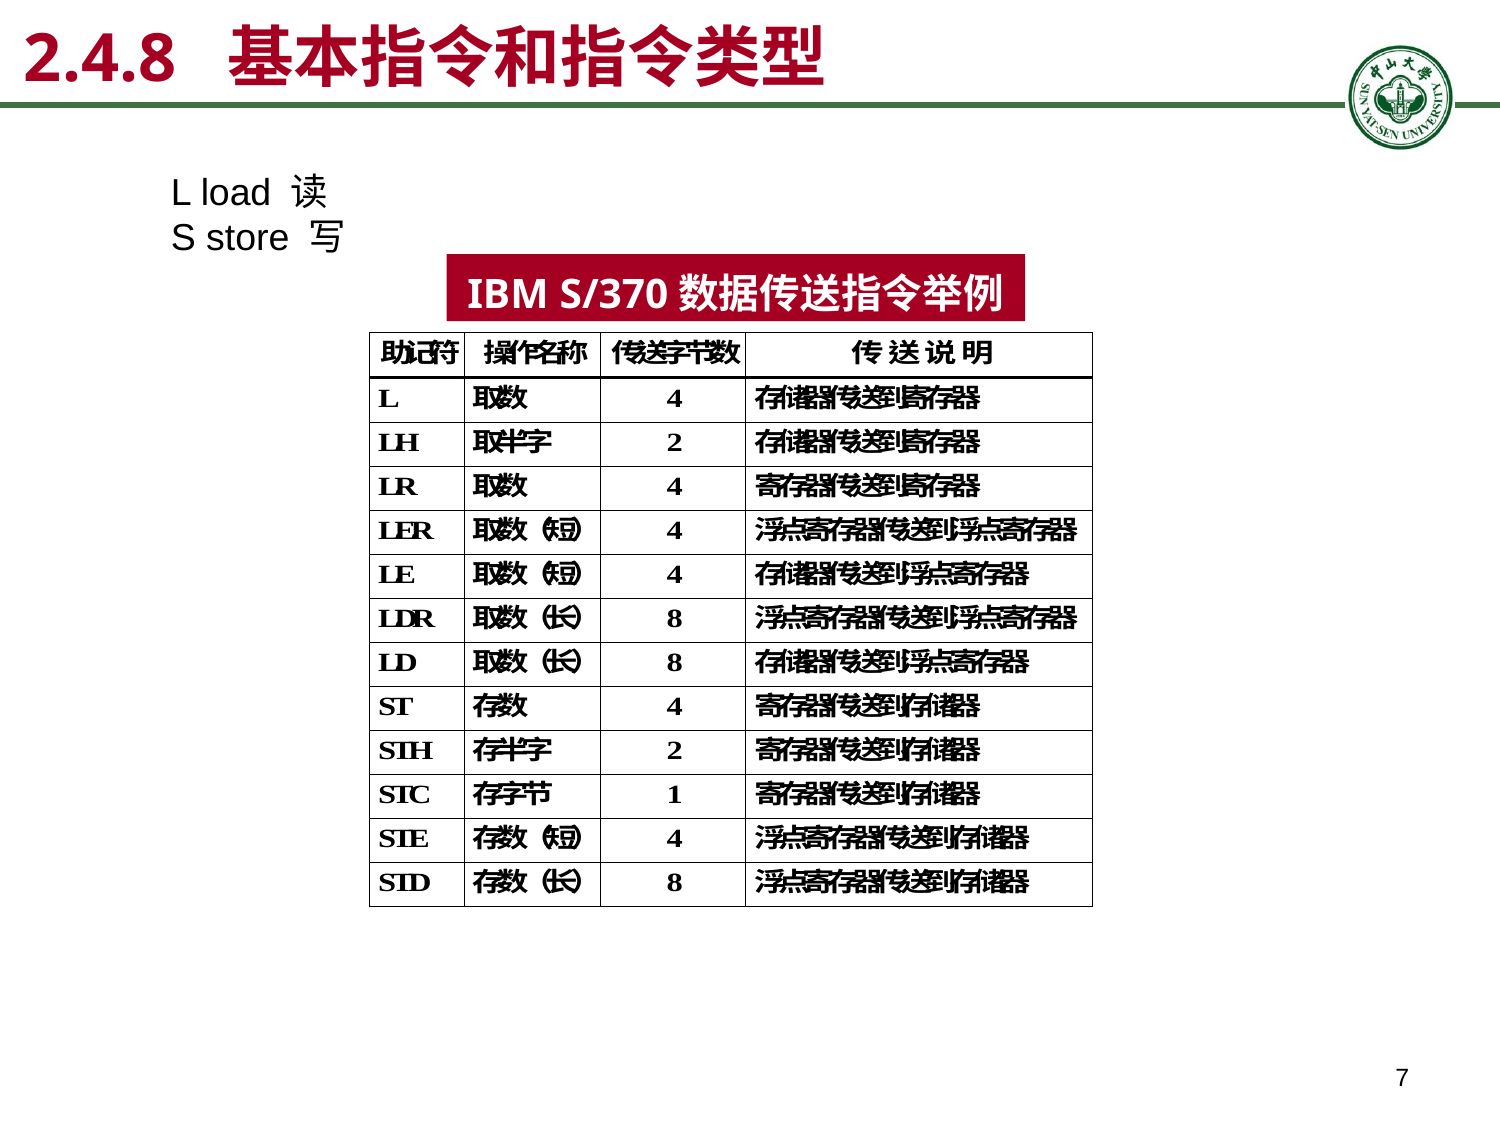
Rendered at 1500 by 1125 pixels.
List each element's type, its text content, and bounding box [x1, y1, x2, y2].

title 2.4.8 基本指令和指令类型 [9, 0, 864, 102]
text_box L load 读 S store 写 [156, 160, 362, 266]
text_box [250, 267, 1214, 937]
text_box IBM S/370数据传送指令举例 [446, 254, 1026, 266]
picture [1345, 42, 1455, 152]
